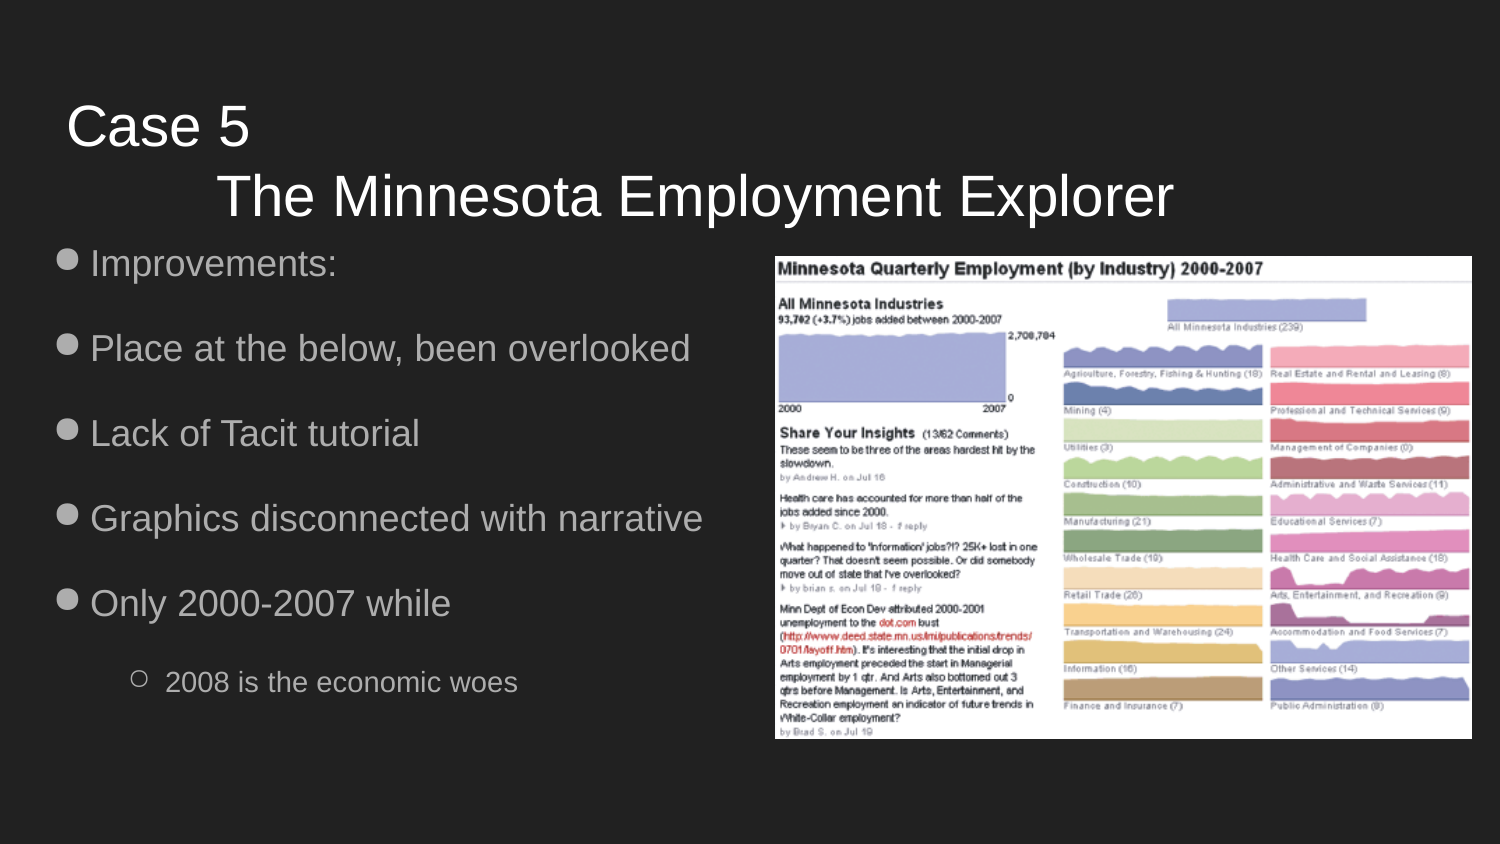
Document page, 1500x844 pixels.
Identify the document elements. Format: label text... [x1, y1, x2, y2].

title Case 5 The Minnesota Employment Explorer [51, 72, 1449, 167]
list Improvements: Place at the below, been overlooked Lack of Tacit tutorial Graphics disconnected with narrative Only 2000-2007 while 2008 is the economic woes [0, 217, 1398, 778]
picture [775, 256, 1472, 740]
